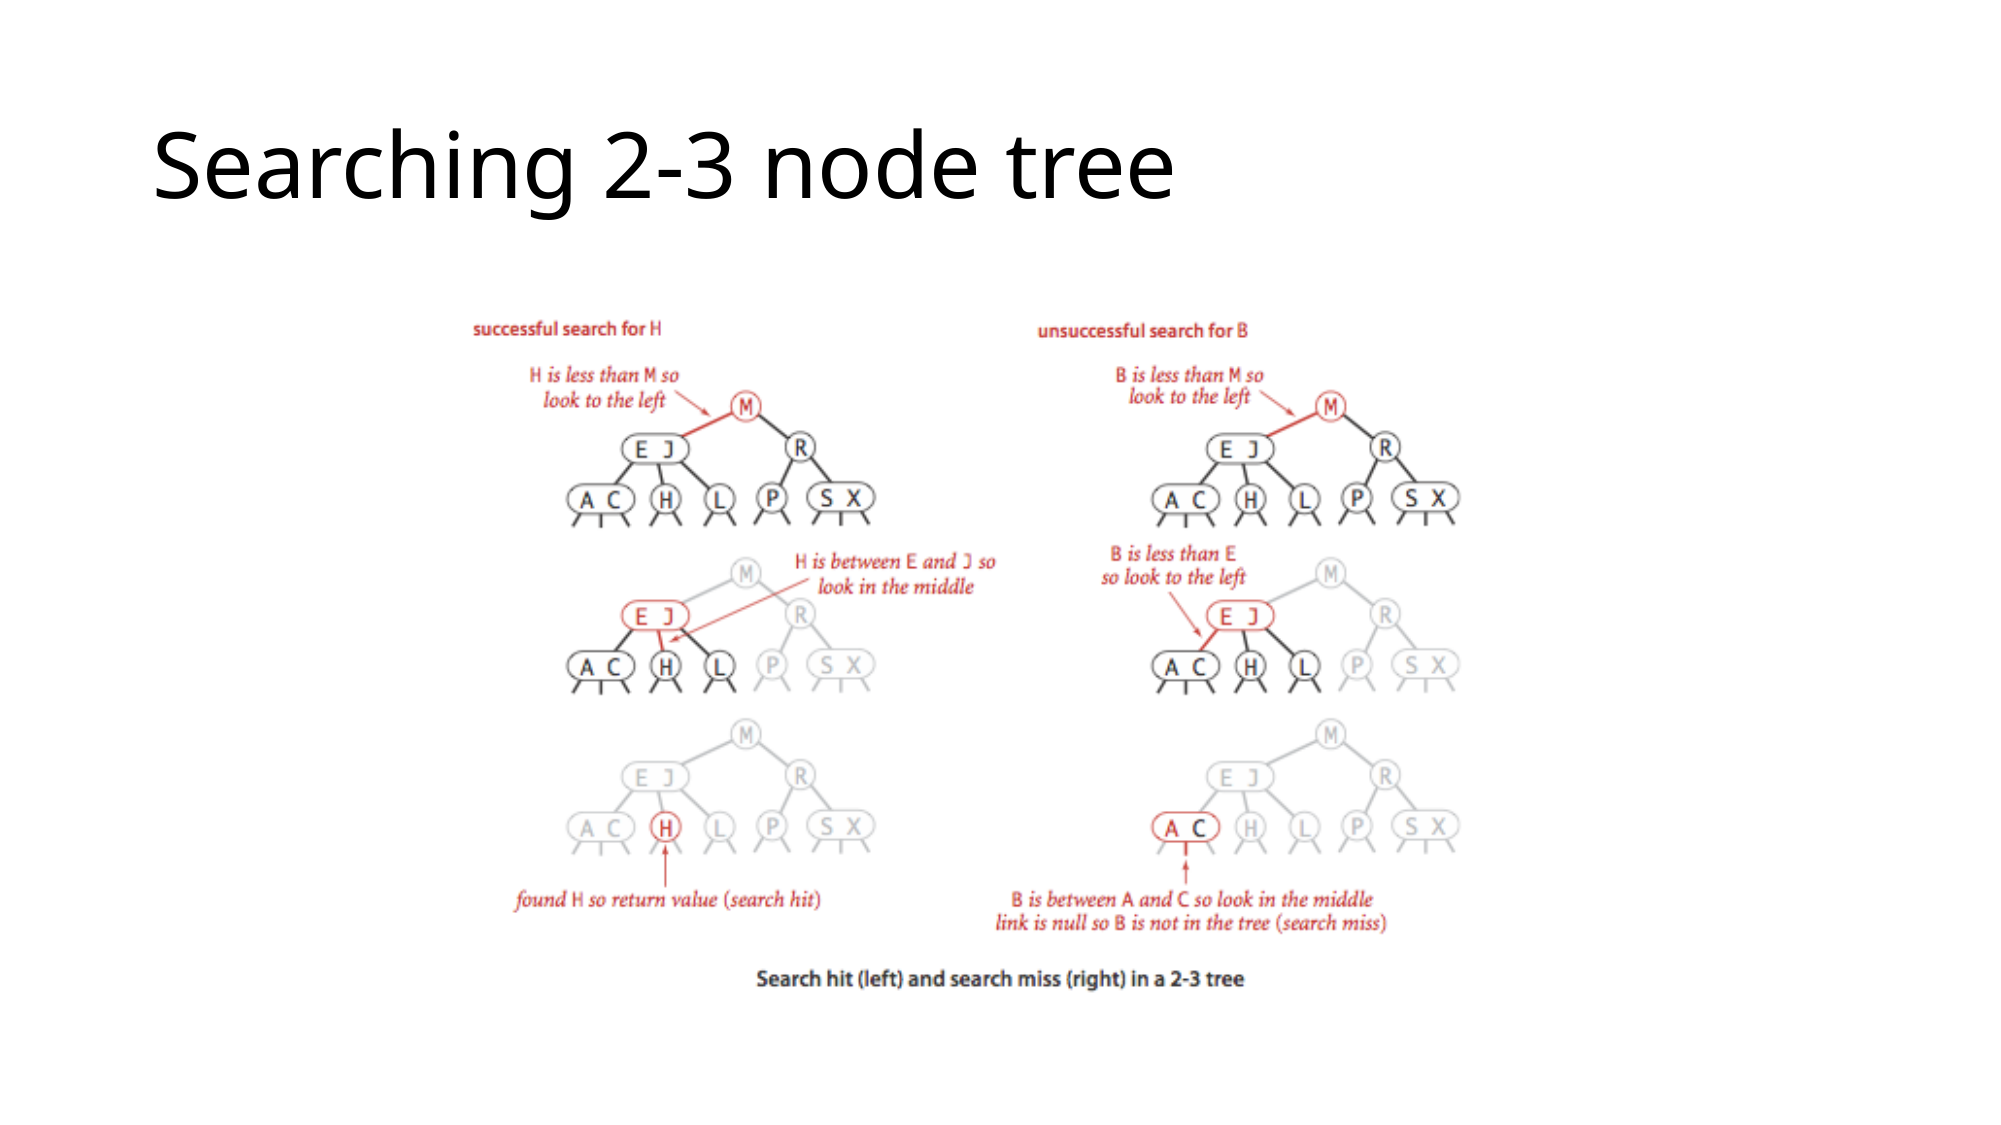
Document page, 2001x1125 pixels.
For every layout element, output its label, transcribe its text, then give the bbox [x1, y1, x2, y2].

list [424, 299, 1576, 1014]
title Searching 2-3 node tree [137, 59, 1863, 278]
